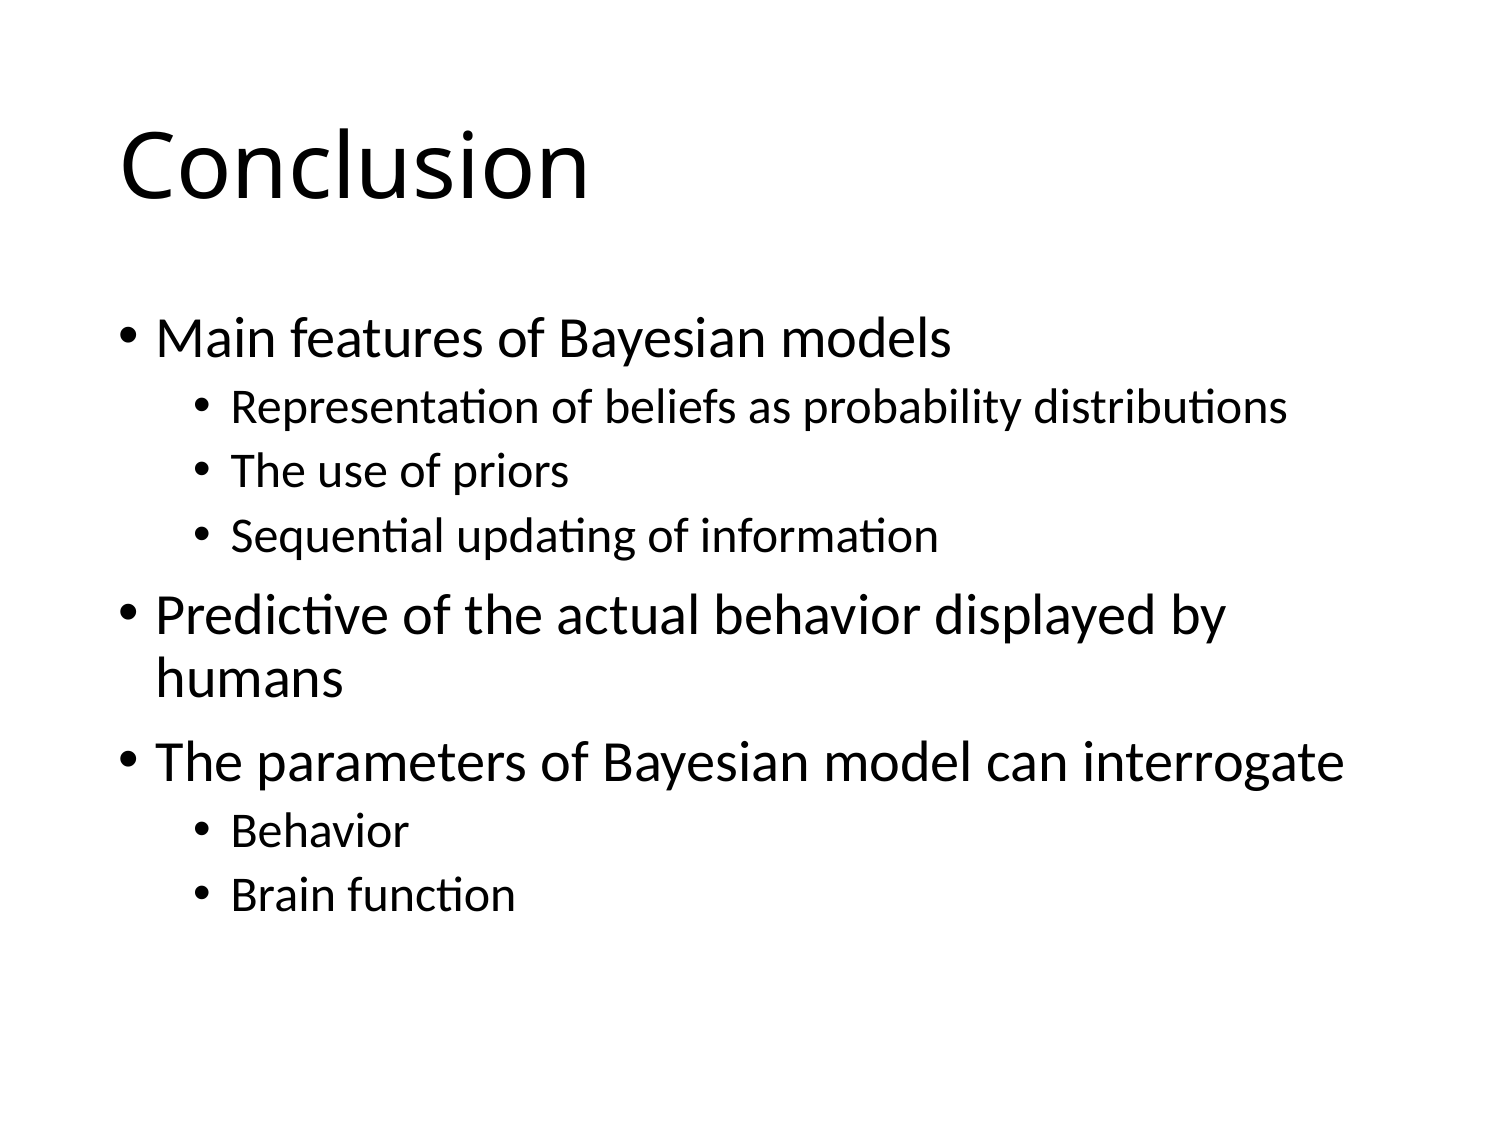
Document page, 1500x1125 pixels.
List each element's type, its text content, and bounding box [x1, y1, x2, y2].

title Conclusion [103, 59, 1397, 278]
list Main features of Bayesian models Representation of beliefs as probability distributions The use of priors Sequential updating of information Predictive of the actual behavior displayed by humans The parameters of Bayesian model can interrogate Behavior Brain function [103, 299, 1397, 1014]
